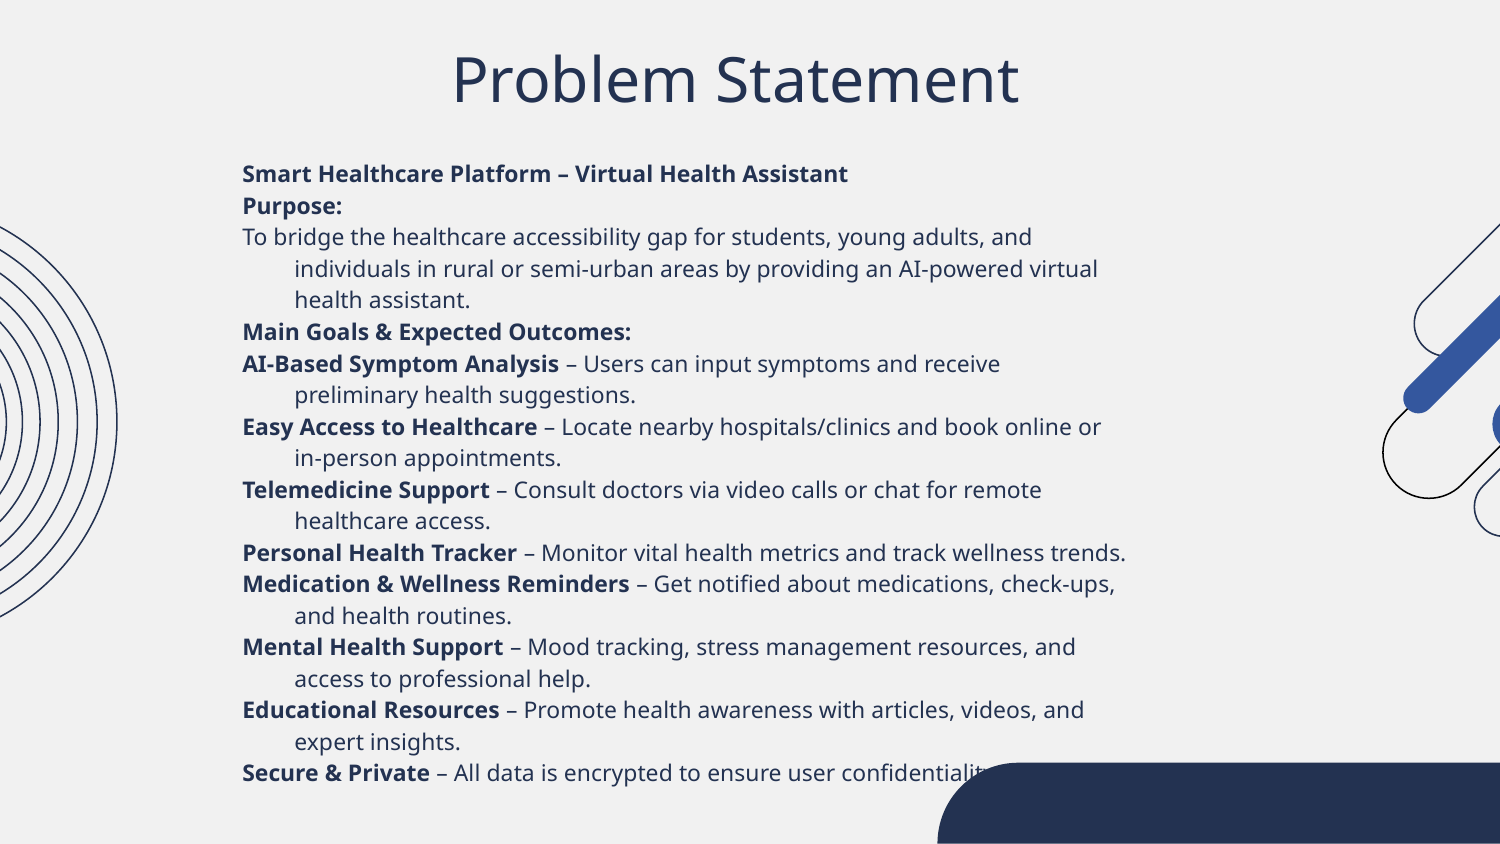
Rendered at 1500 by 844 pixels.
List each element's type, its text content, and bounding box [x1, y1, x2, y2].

title Problem Statement [128, 25, 1343, 120]
subtitle Smart Healthcare Platform – Virtual Health Assistant Purpose: To bridge the healthcare accessibility gap for students, young adults, and individuals in rural or semi-urban areas by providing an AI-powered virtual health assistant. Main Goals & Expected Outcomes: AI-Based Symptom Analysis – Users can input symptoms and receive preliminary health suggestions. Easy Access to Healthcare – Locate nearby hospitals/clinics and book online or in-person appointments. Telemedicine Support – Consult doctors via video calls or chat for remote healthcare access. Personal Health Tracker – Monitor vital health metrics and track wellness trends. Medication & Wellness Reminders – Get notified about medications, check-ups, and health routines. Mental Health Support – Mood tracking, stress management resources, and access to professional help. Educational Resources – Promote health awareness with articles, videos, and expert insights. Secure & Private – All data is encrypted to ensure user confidentiality and safety. [204, 140, 1145, 772]
